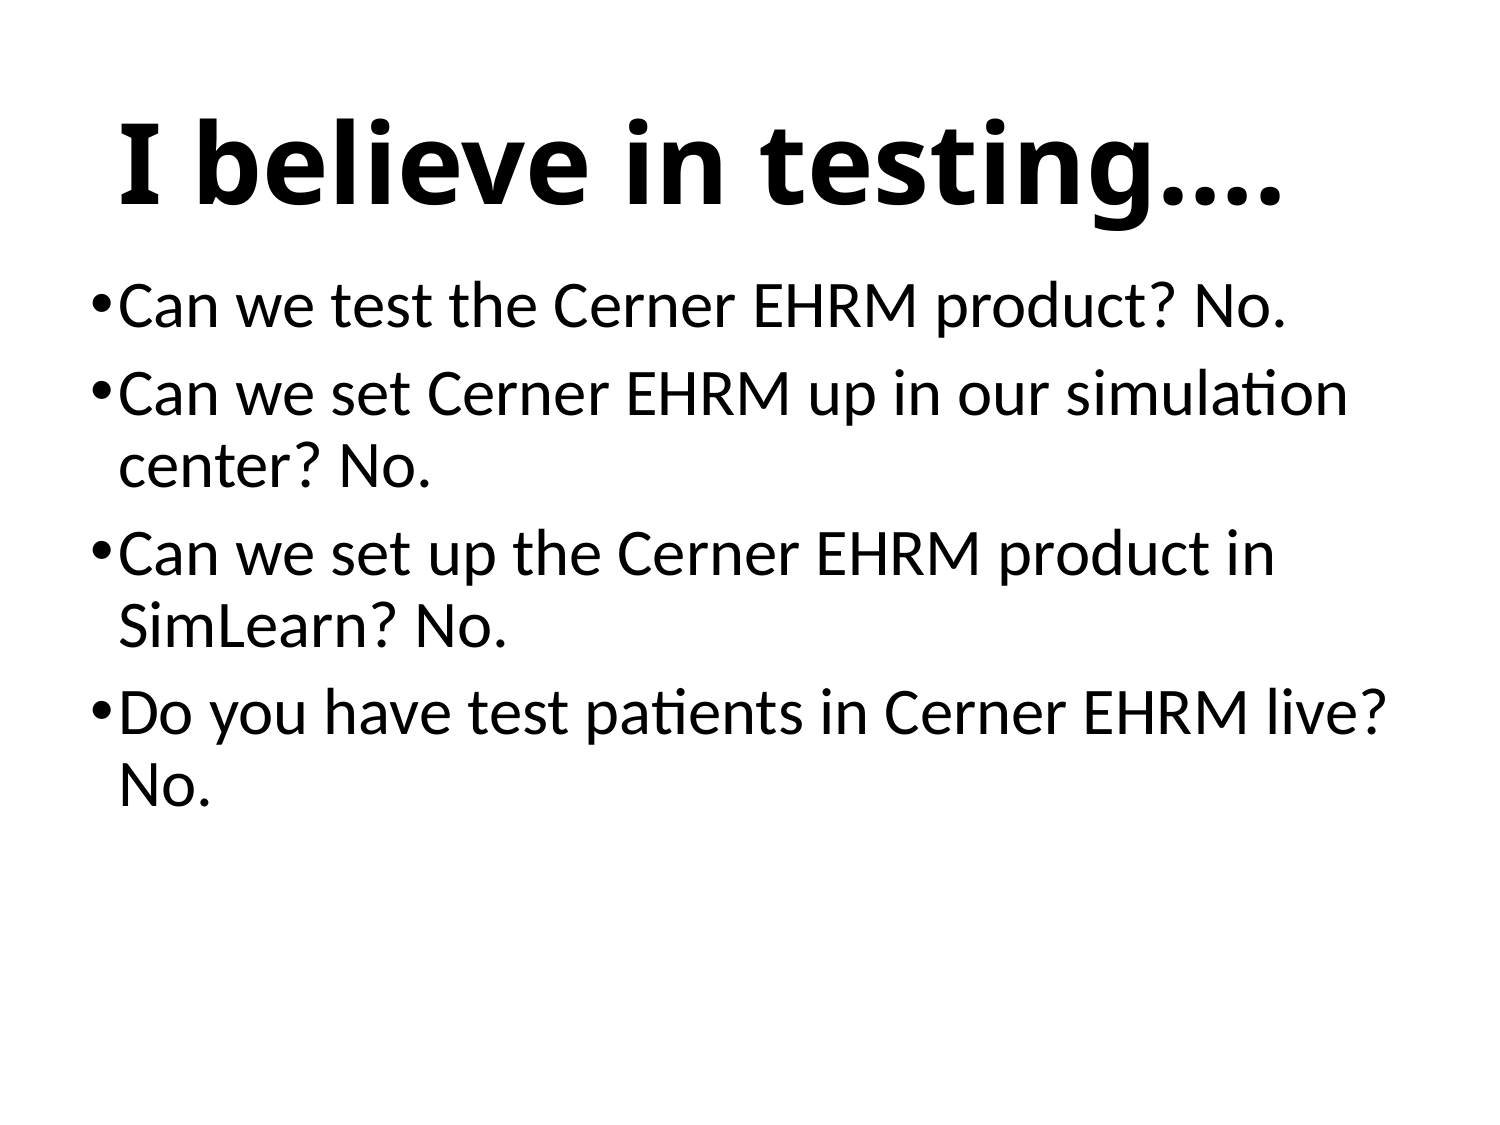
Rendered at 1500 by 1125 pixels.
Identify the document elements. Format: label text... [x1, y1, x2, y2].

list Can we test the Cerner EHRM product? No. Can we set Cerner EHRM up in our simulation center? No. Can we set up the Cerner EHRM product in SimLearn? No. Do you have test patients in Cerner EHRM live? No. [75, 262, 1425, 1080]
title I believe in testing…. [103, 59, 1397, 262]
